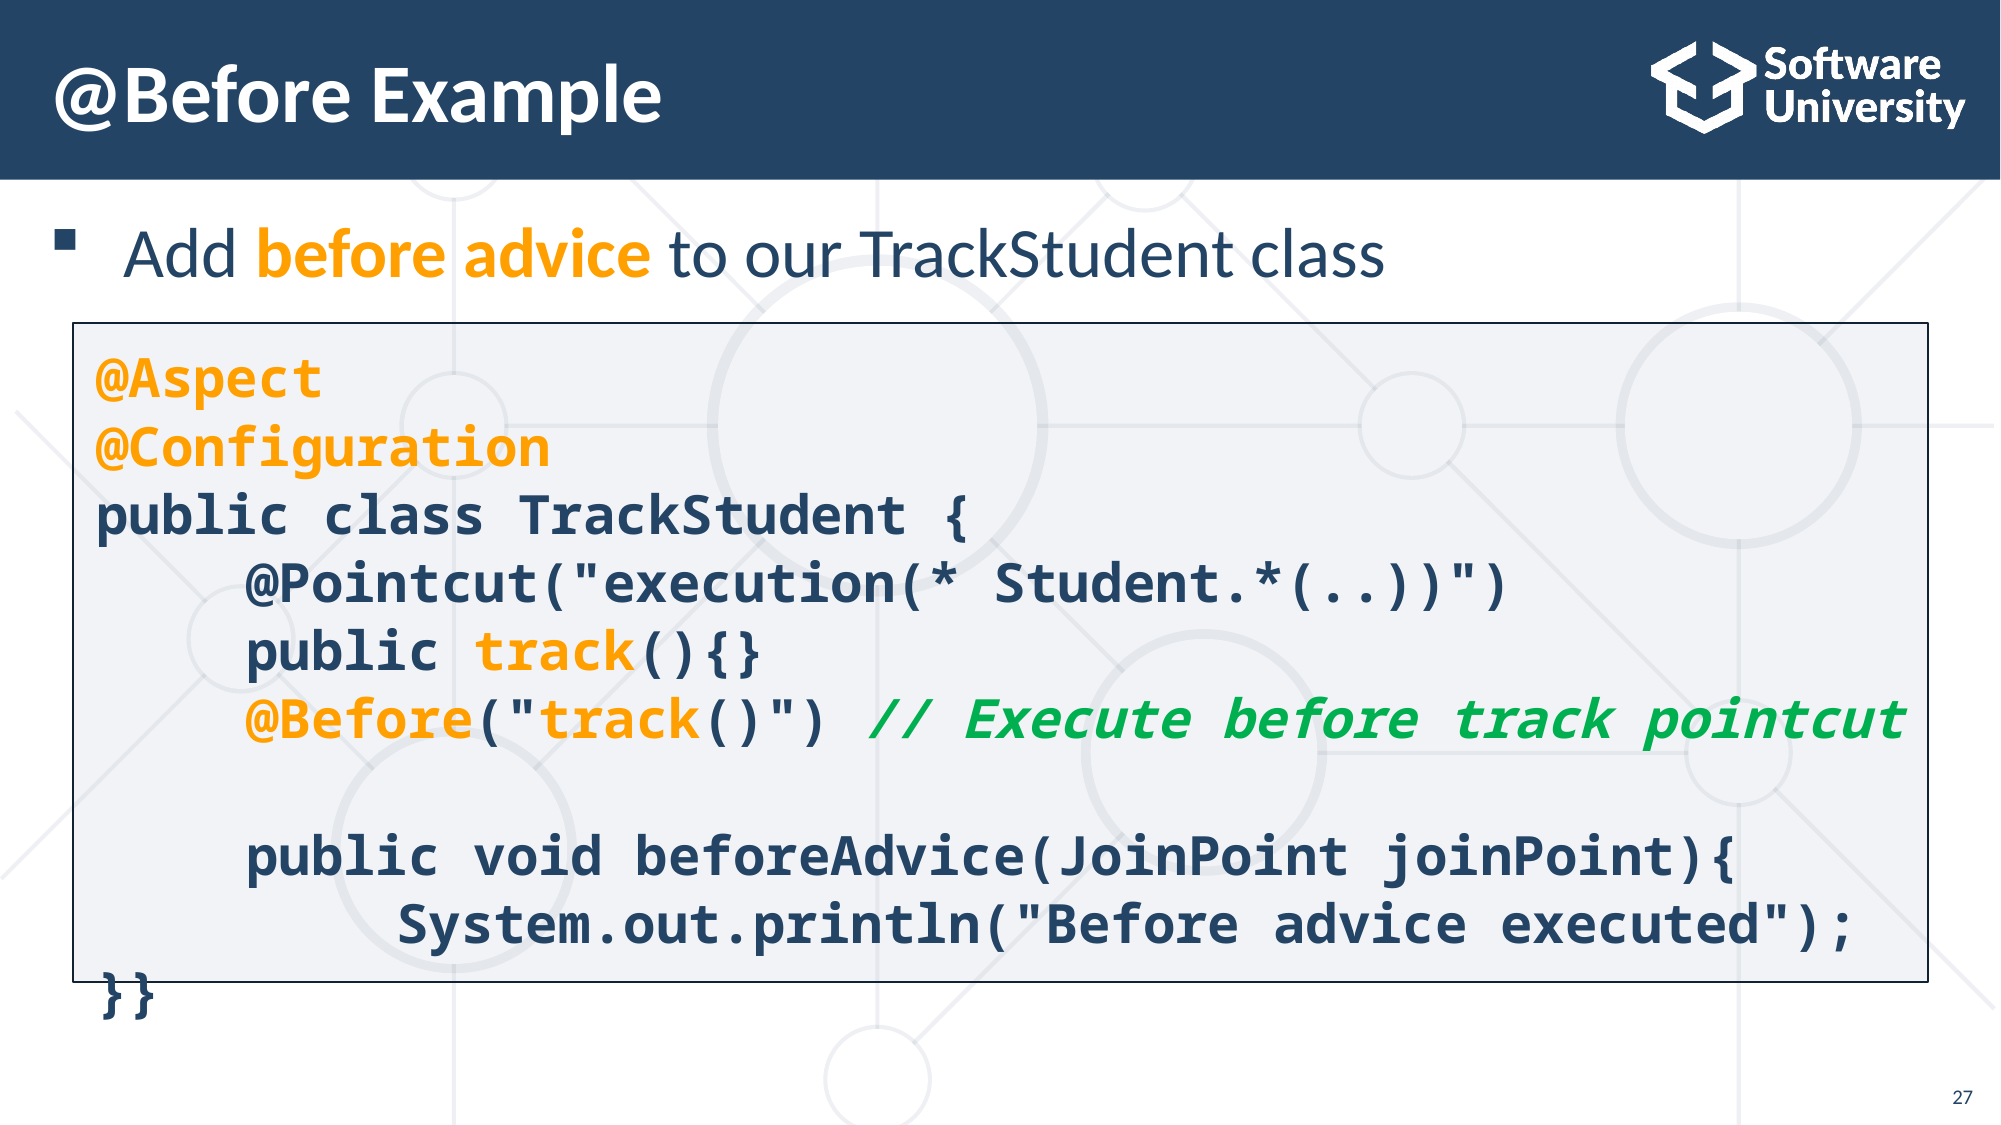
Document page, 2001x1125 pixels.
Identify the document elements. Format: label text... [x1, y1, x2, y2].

list @Aspect @Configuration public class TrackStudent { @Pointcut("execution(* Student.*(..))") public track(){} @Before("track()") // Execute before track pointcut public void beforeAdvice(JoinPoint joinPoint){ System.out.println("Before advice executed"); }} [72, 322, 1929, 983]
list Add before advice to our TrackStudent class [31, 196, 1969, 1109]
slide_number 27 [1927, 1067, 1989, 1117]
picture [1651, 41, 1966, 134]
title @Before Example [31, 16, 1625, 162]
